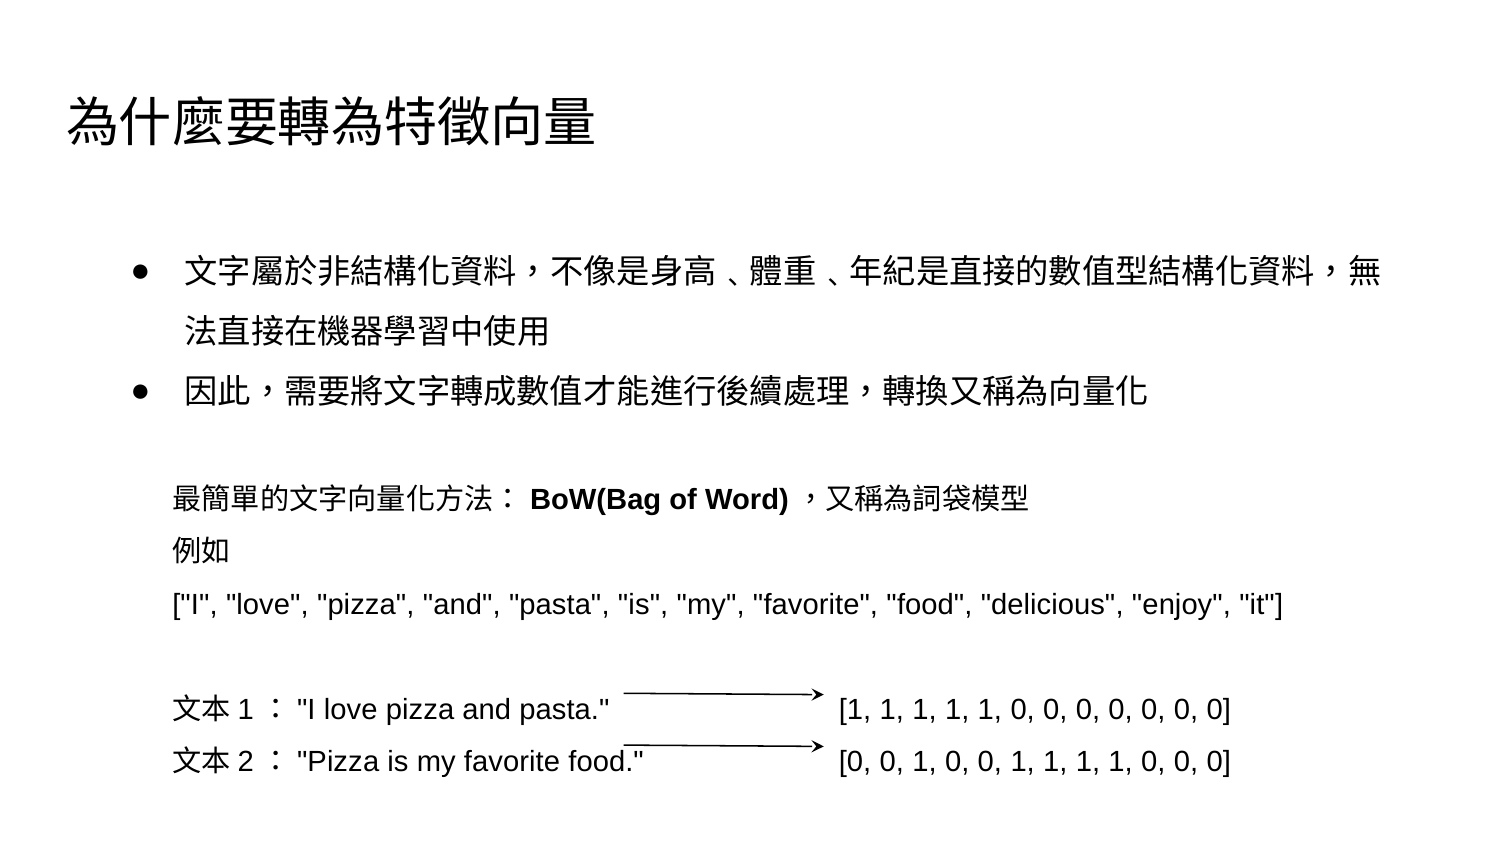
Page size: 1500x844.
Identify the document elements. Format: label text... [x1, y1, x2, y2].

title 為什麼要轉為特徵向量 [51, 72, 1449, 167]
text_box 最簡單的文字向量化方法：BoW(Bag of Word)，又稱為詞袋模型 例如 ["I", "love", "pizza", "and", "pasta", "is", "my", "favorite", "food", "delicious", "enjoy", "it"] 文本1："I love pizza and pasta." 文本2："Pizza is my favorite food." [157, 447, 1343, 828]
text_box 文字屬於非結構化資料，不像是身高﹑體重﹑年紀是直接的數值型結構化資料，無法直接在機器學習中使用 因此，需要將文字轉成數值才能進行後續處理，轉換又稱為向量化 [94, 215, 1406, 422]
text_box [1, 1, 1, 1, 1, 0, 0, 0, 0, 0, 0, 0] [0, 0, 1, 0, 0, 1, 1, 1, 1, 0, 0, 0] [823, 657, 1316, 793]
